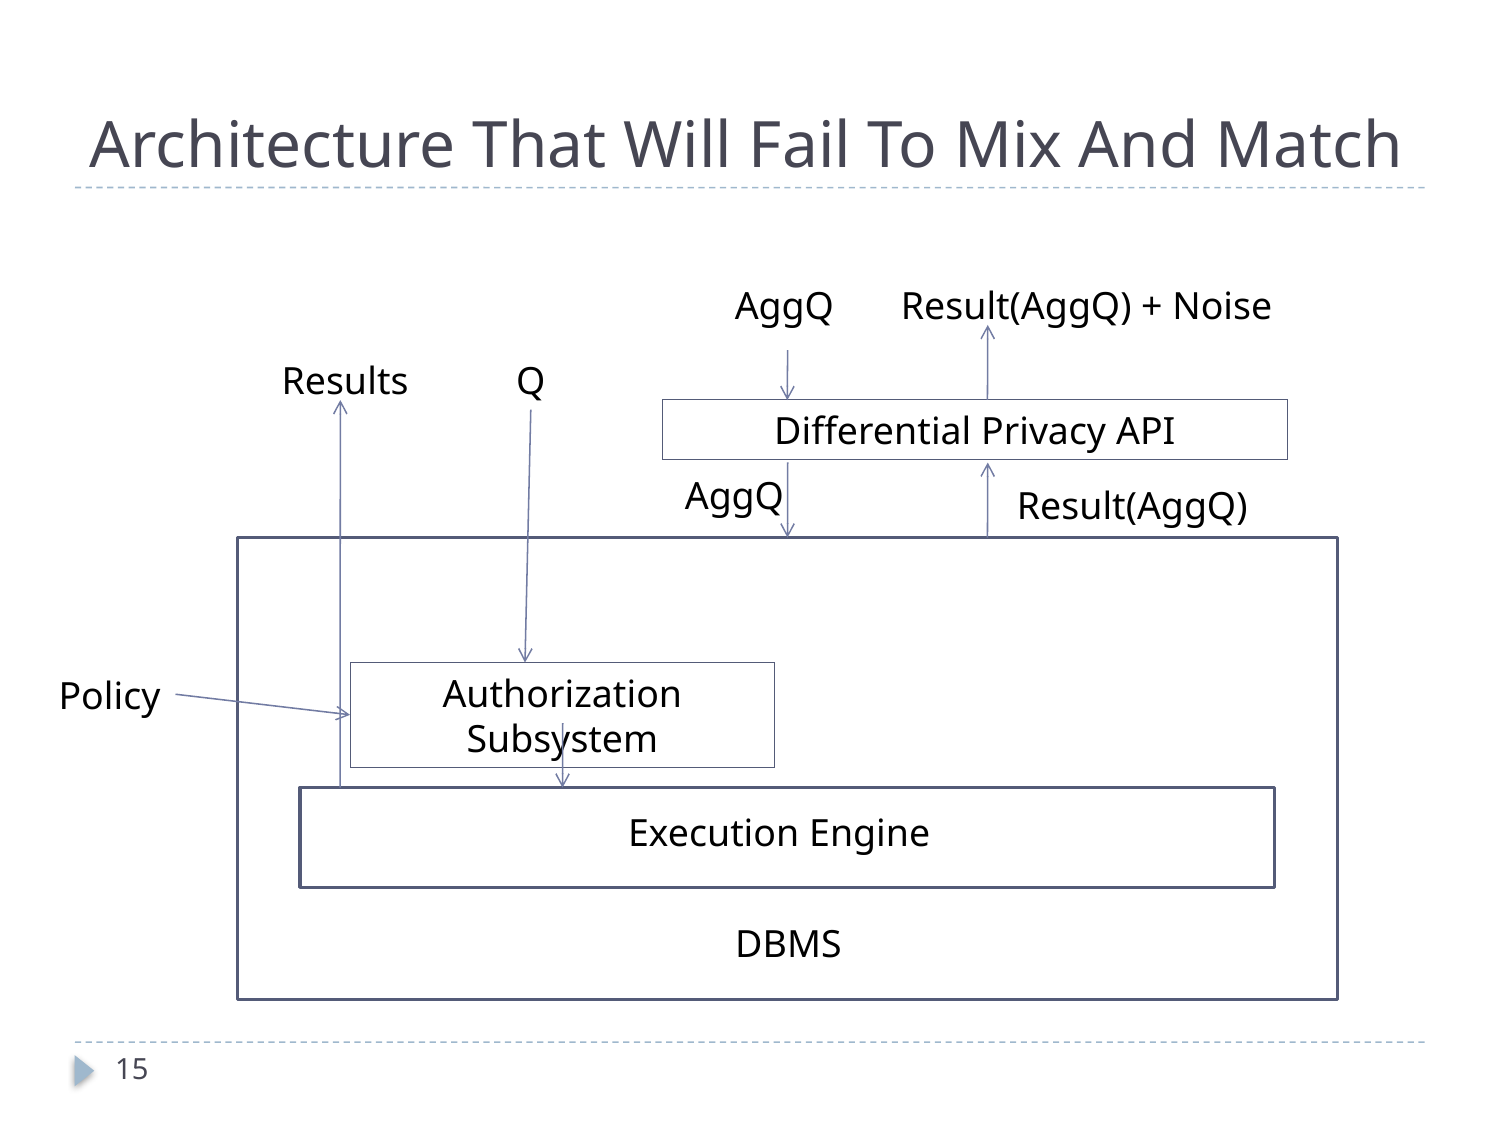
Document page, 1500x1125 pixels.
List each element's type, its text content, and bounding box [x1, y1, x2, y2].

slide_number 15 [100, 1042, 426, 1103]
text_box [236, 536, 1339, 1001]
text_box Result(AggQ) + Noise [886, 274, 1288, 335]
text_box [298, 786, 1276, 889]
text_box Q [501, 349, 561, 410]
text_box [401, 533, 655, 540]
text_box Result(AggQ) [1002, 474, 1263, 535]
text_box Execution Engine [613, 801, 946, 862]
text_box AggQ [670, 464, 799, 525]
text_box DBMS [720, 912, 857, 973]
title Architecture That Will Fail To Mix And Match [75, 24, 1425, 188]
text_box Differential Privacy API [662, 399, 1288, 460]
text_box AggQ [720, 274, 849, 335]
text_box Authorization Subsystem [350, 662, 775, 768]
text_box Policy [43, 664, 176, 725]
text_box Results [266, 349, 424, 410]
